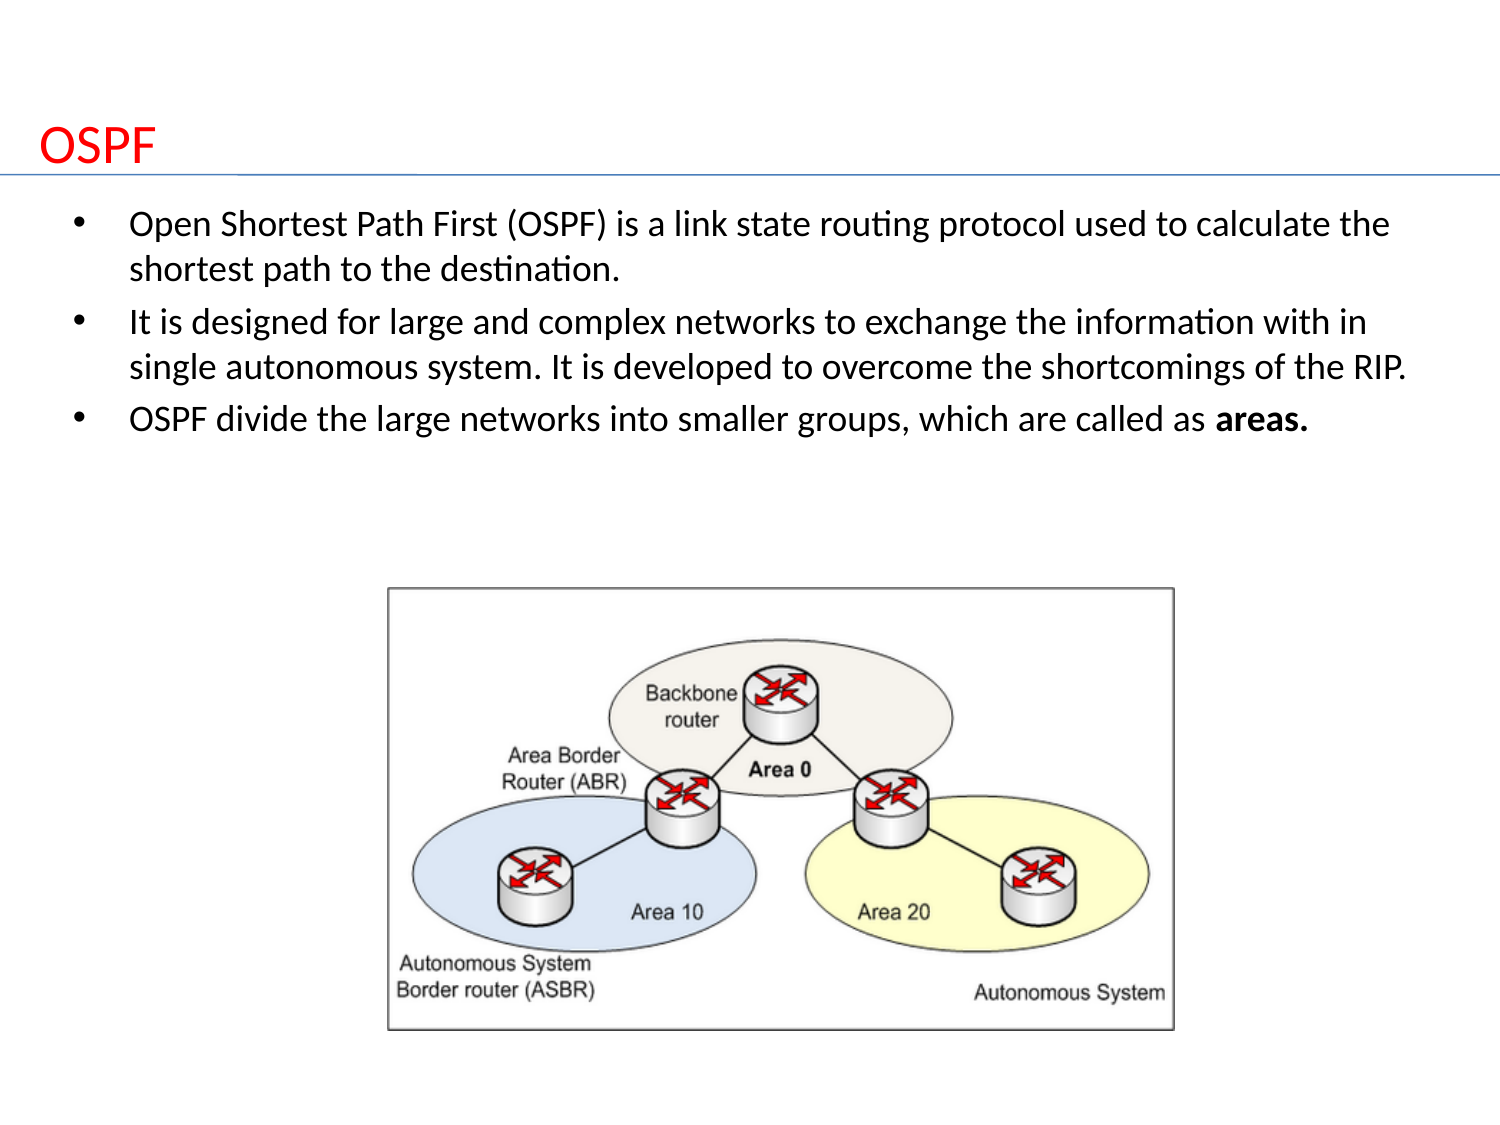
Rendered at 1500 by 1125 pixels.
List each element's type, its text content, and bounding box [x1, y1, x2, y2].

list Open Shortest Path First (OSPF) is a link state routing protocol used to calculate the shortest path to the destination. It is designed for large and complex networks to exchange the information with in single autonomous system. It is developed to overcome the shortcomings of the RIP. OSPF divide the large networks into smaller groups, which are called as areas. [57, 191, 1438, 1050]
picture [387, 587, 1176, 1031]
title OSPF [24, 99, 1500, 174]
title OSPF [24, 181, 1500, 250]
